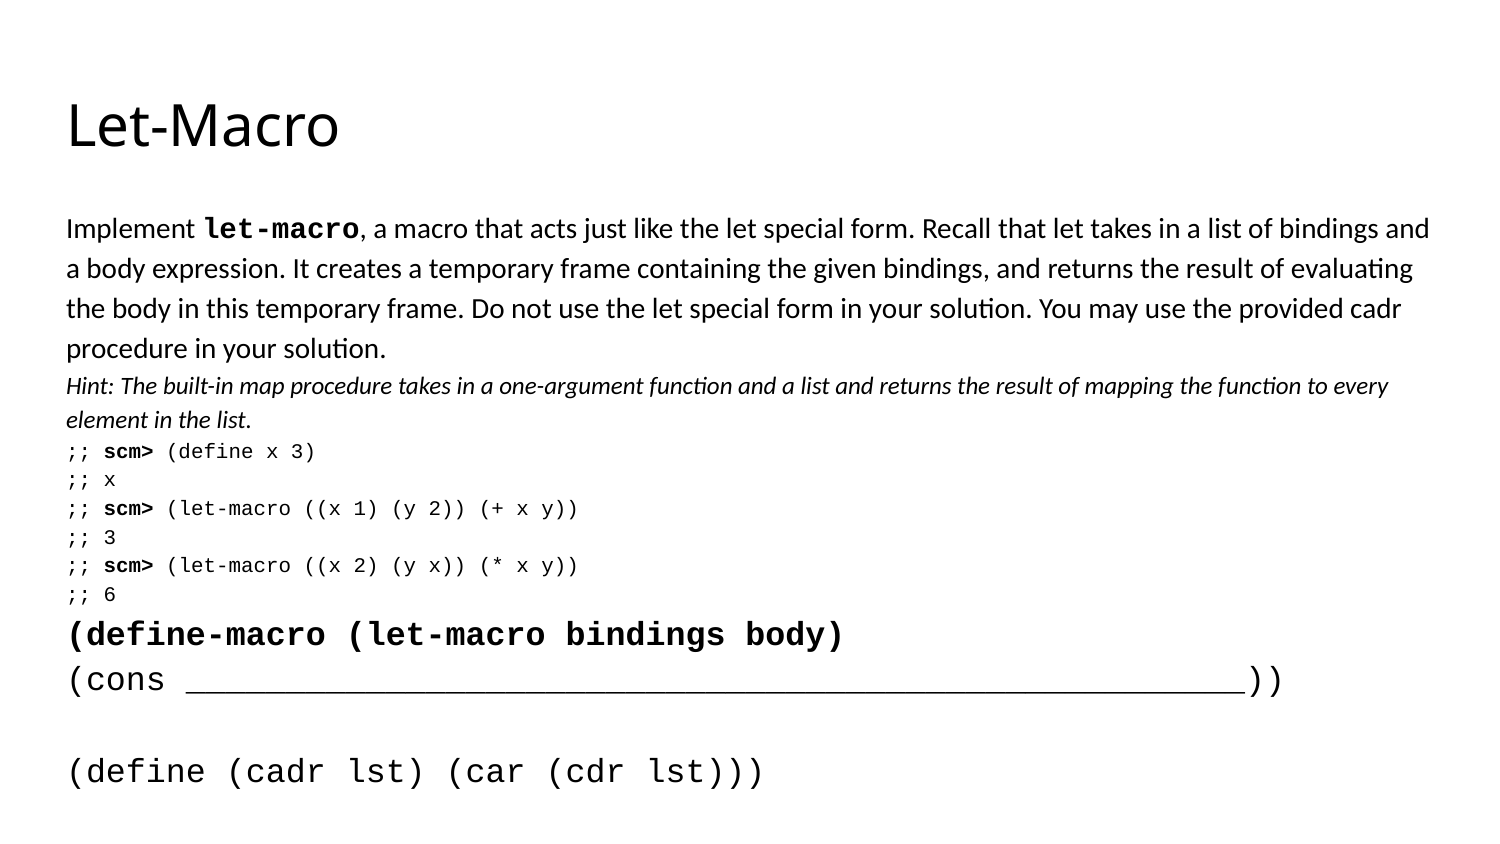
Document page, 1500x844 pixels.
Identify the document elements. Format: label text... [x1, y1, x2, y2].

title Let-Macro [51, 72, 1449, 167]
list Implement let-macro, a macro that acts just like the let special form. Recall that let takes in a list of bindings and a body expression. It creates a temporary frame containing the given bindings, and returns the result of evaluating the body in this temporary frame. Do not use the let special form in your solution. You may use the provided cadr procedure in your solution. Hint: The built-in map procedure takes in a one-argument function and a list and returns the result of mapping the function to every element in the list. ;; scm> (define x 3) ;; x ;; scm> (let-macro ((x 1) (y 2)) (+ x y)) ;; 3 ;; scm> (let-macro ((x 2) (y x)) (* x y)) ;; 6 (define-macro (let-macro bindings body) (cons _____________________________________________________)) (define (cadr lst) (car (cdr lst))) [51, 189, 1449, 750]
